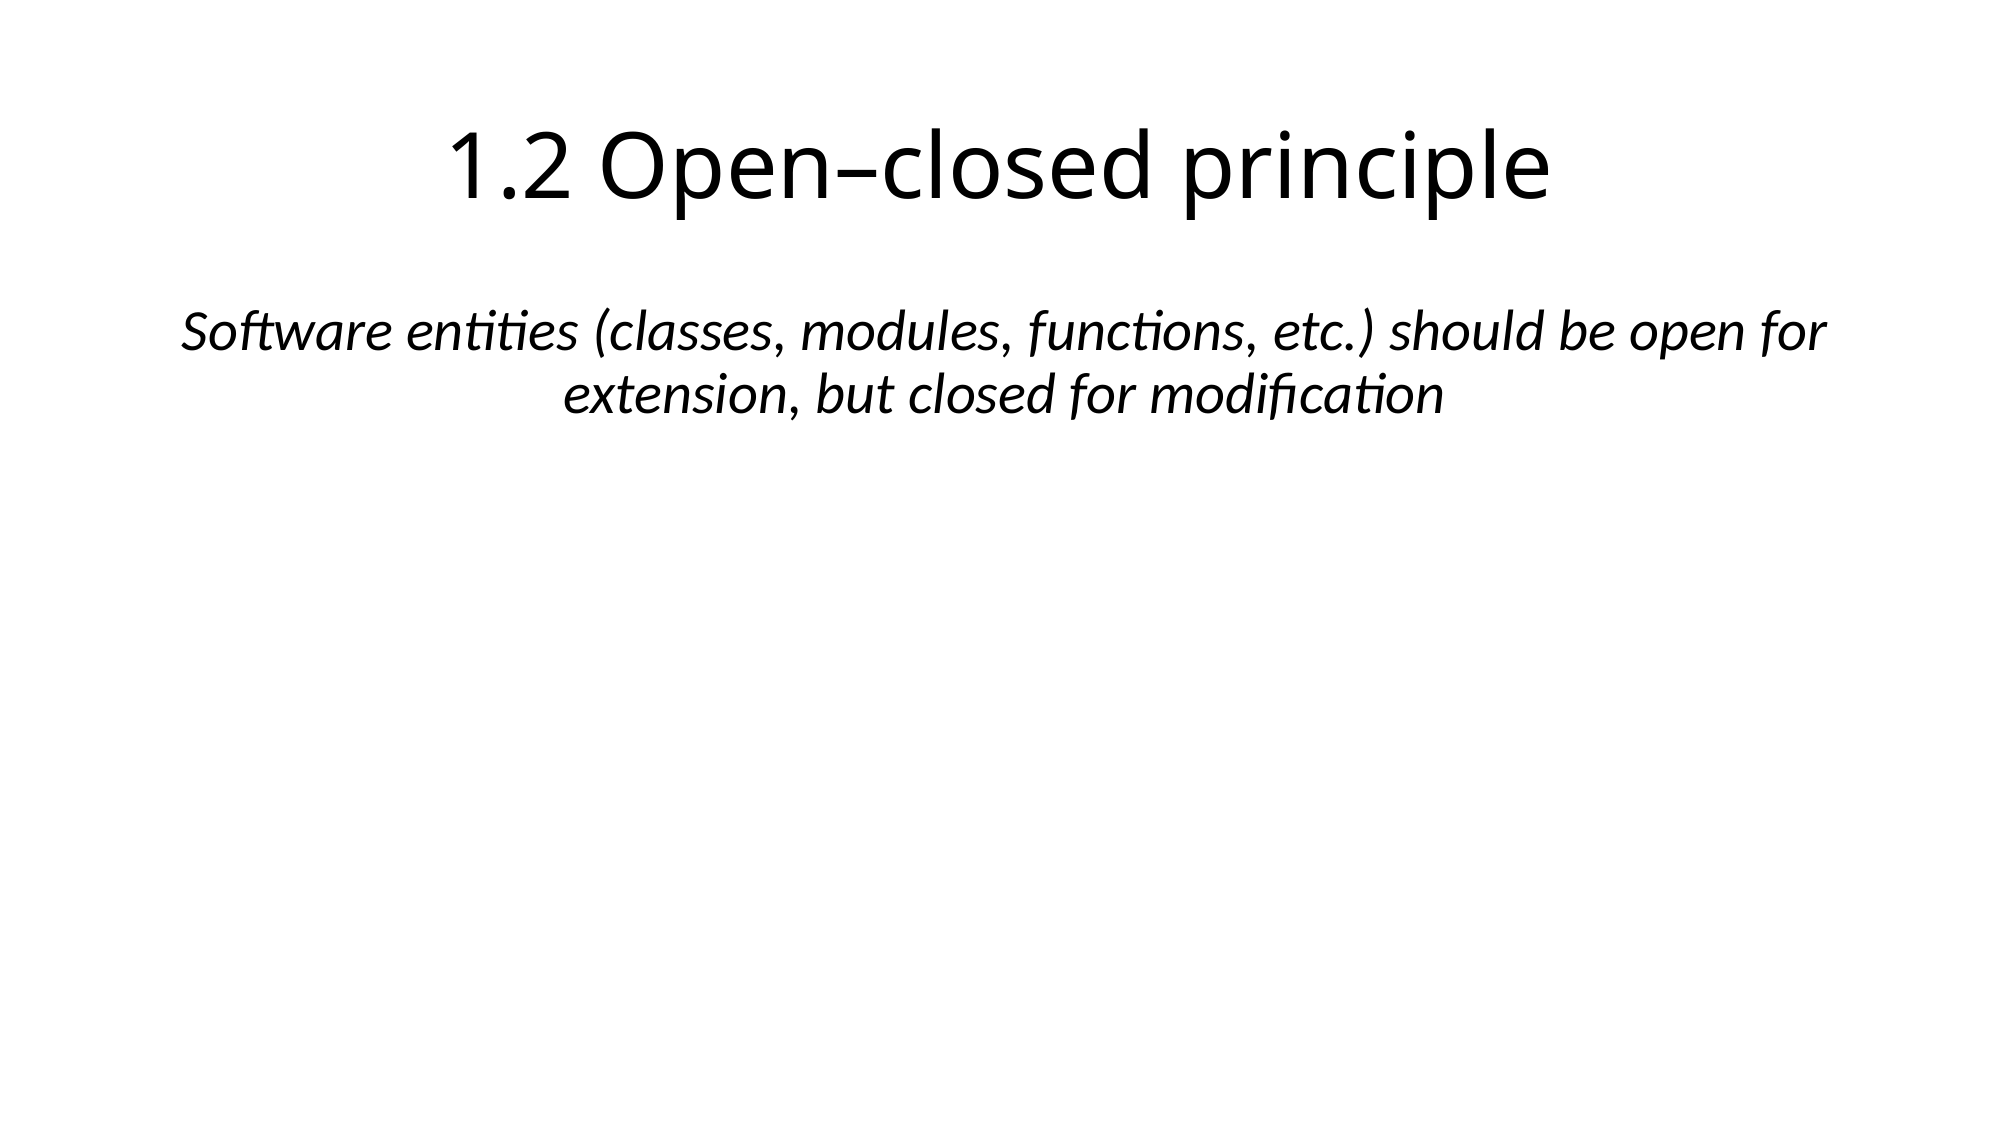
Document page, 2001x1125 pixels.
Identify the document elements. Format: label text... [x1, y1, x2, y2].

list Software entities (classes, modules, functions, etc.) should be open for extension, but closed for modification [147, 292, 1863, 1014]
title 1.2 Open–closed principle [137, 59, 1863, 278]
